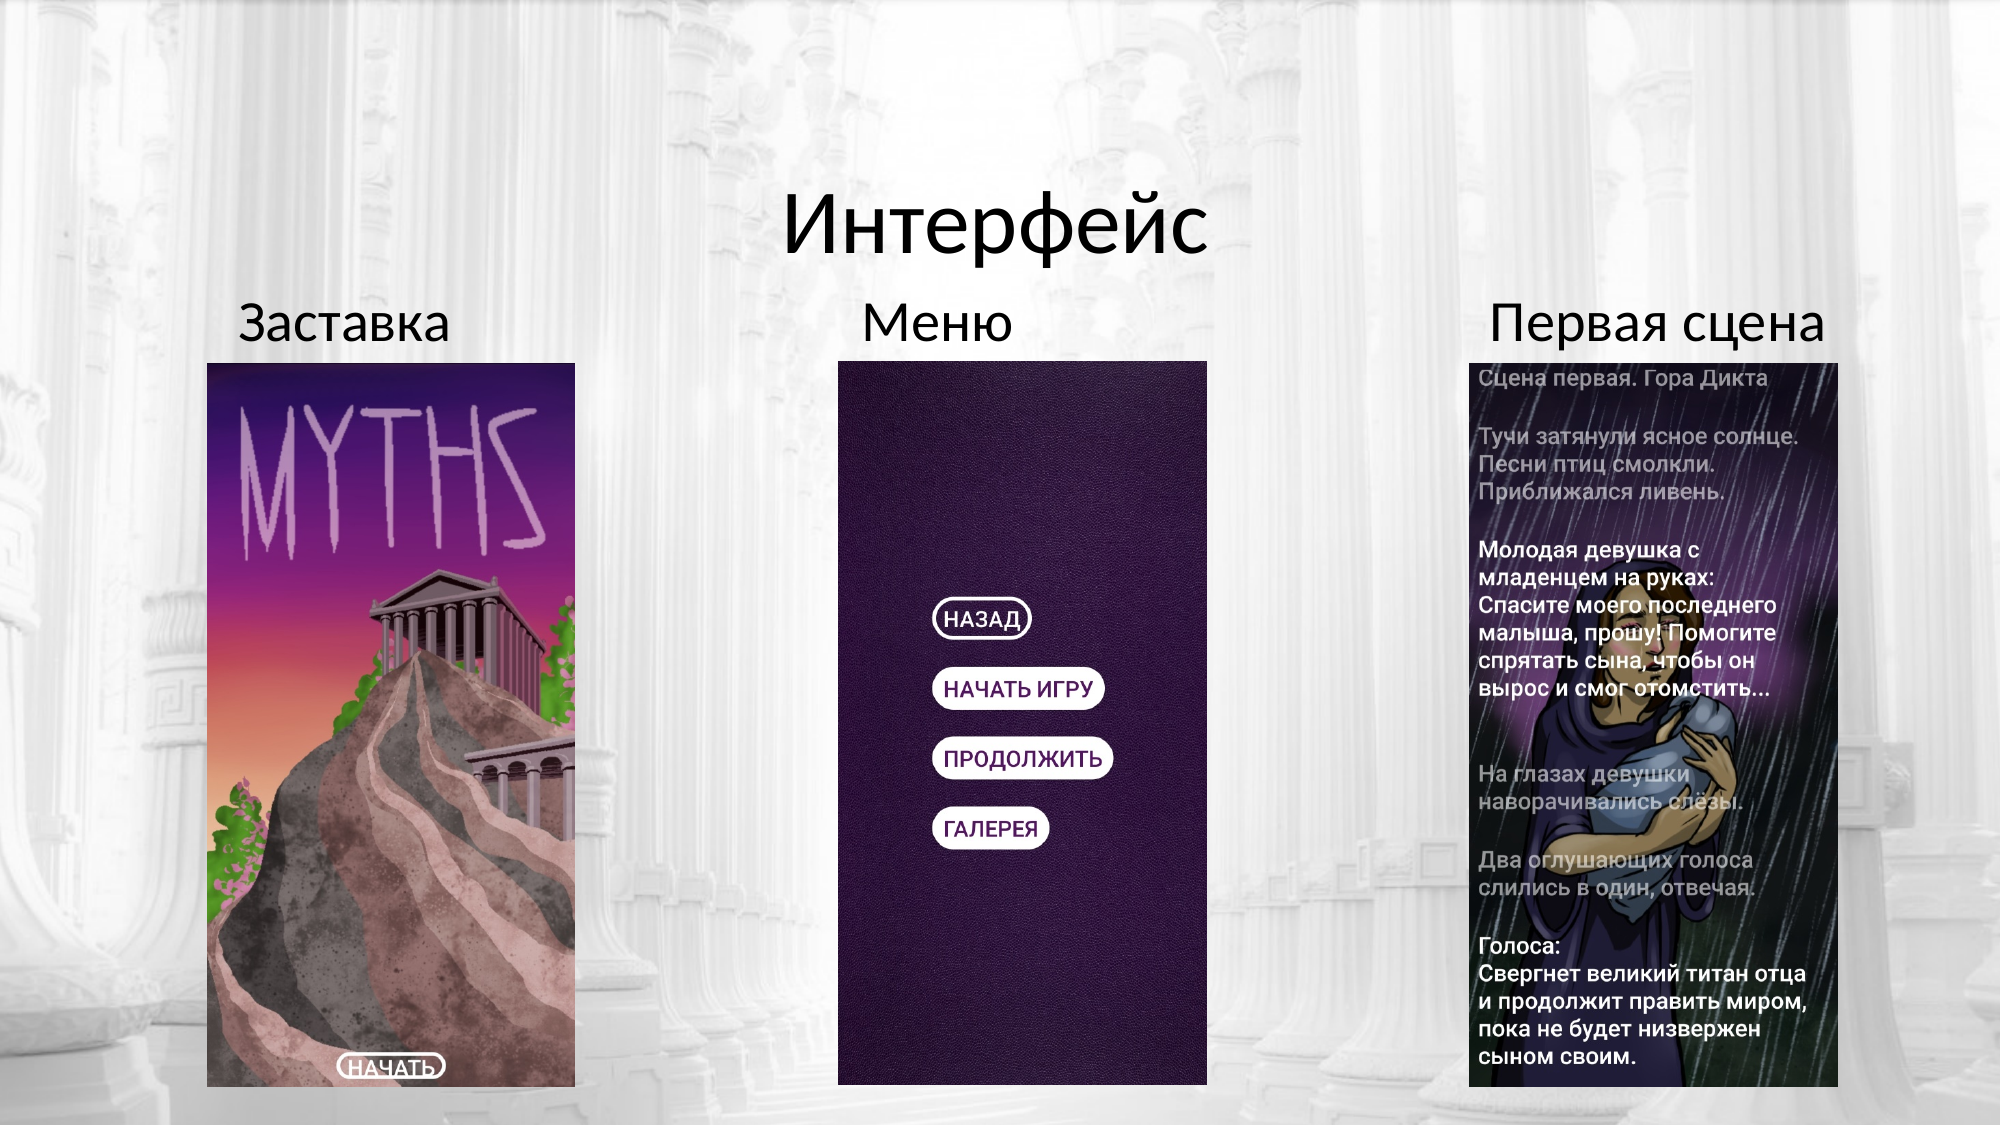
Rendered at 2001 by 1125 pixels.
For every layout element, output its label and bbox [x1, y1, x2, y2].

picture [1469, 363, 1838, 1087]
list [0, 0, 2000, 1125]
picture [838, 361, 1207, 1085]
picture [207, 363, 575, 1087]
